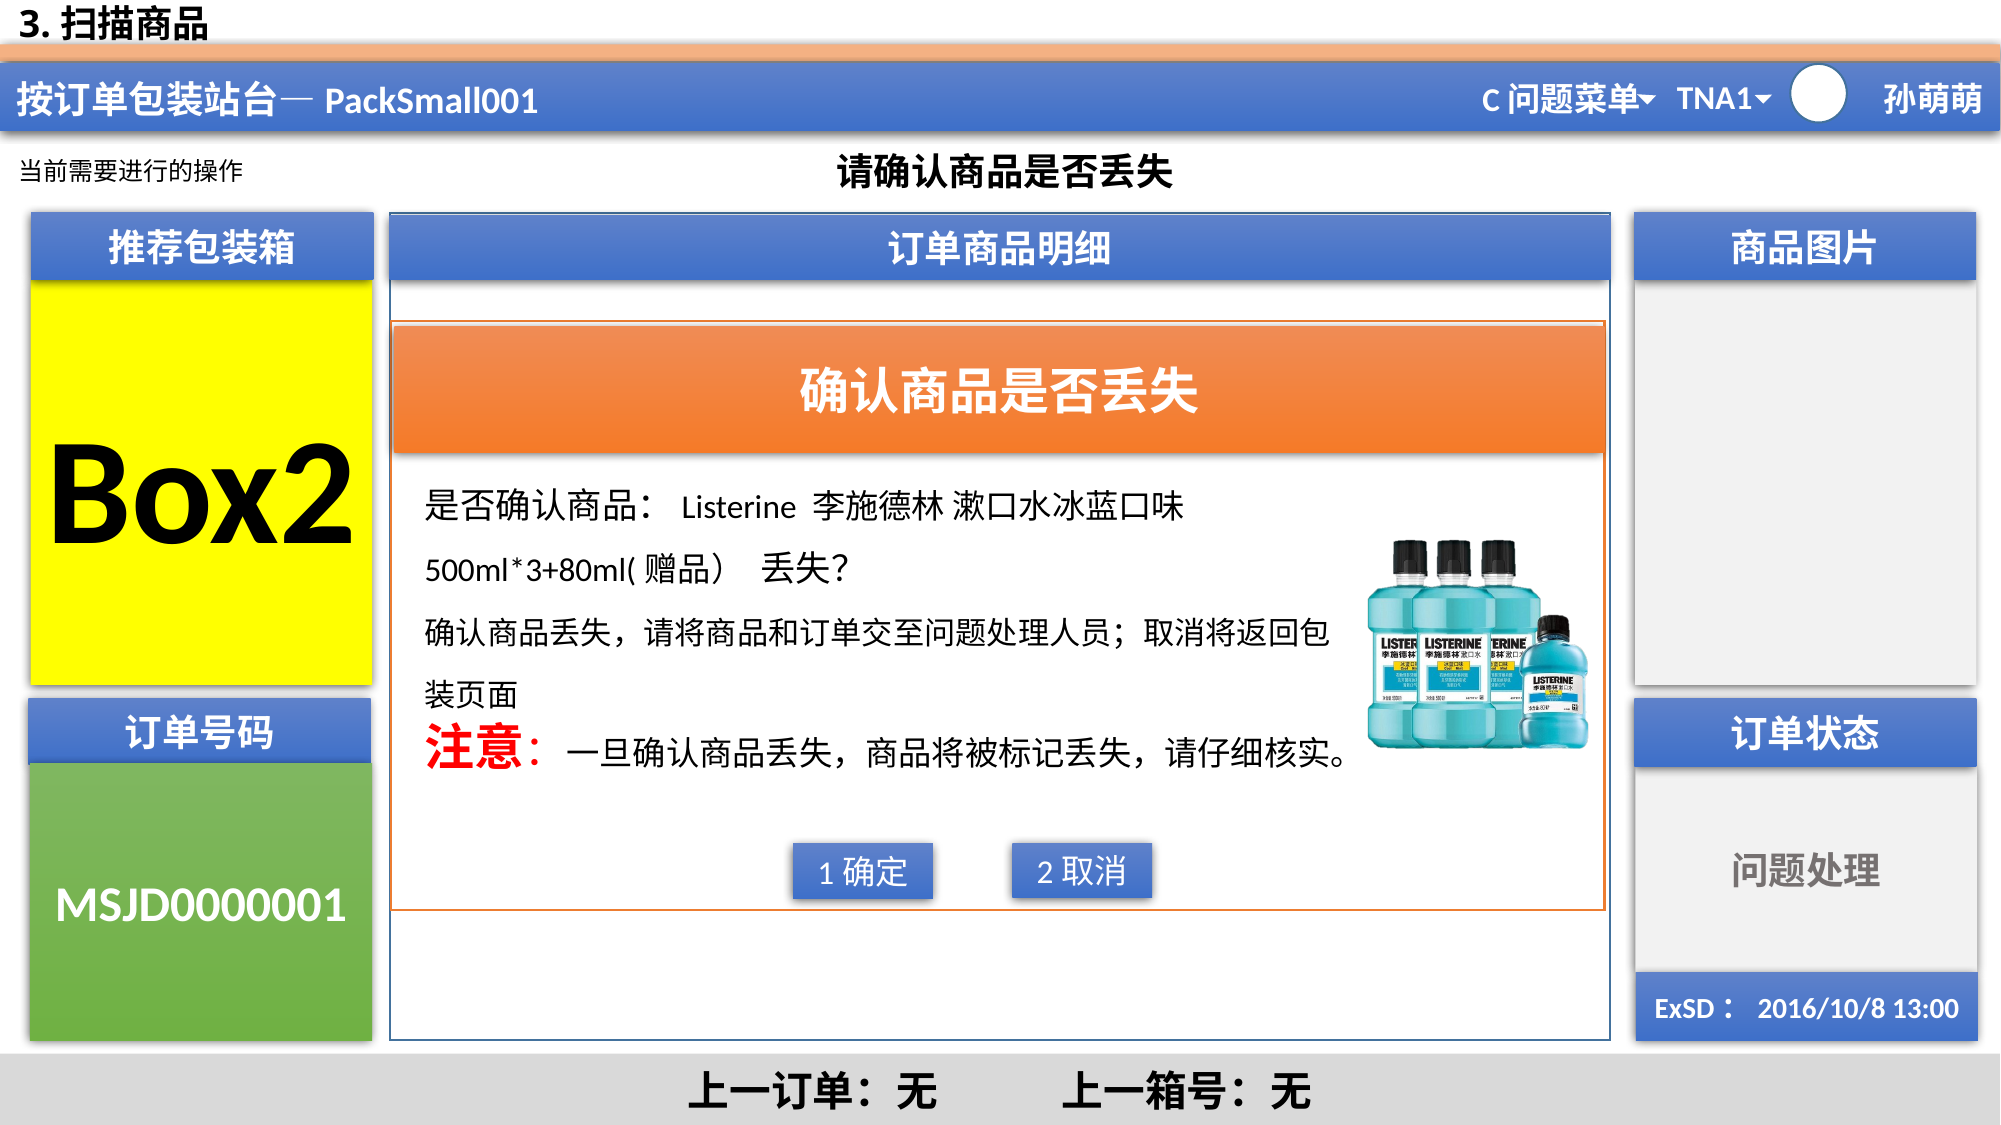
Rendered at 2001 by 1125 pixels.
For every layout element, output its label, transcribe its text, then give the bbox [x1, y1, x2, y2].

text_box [3, 140, 2000, 201]
text_box 上一订单：无 上一箱号：无 [0, 1053, 2000, 1125]
text_box ExSD：2016/10/8 13:00 [1635, 973, 1978, 1041]
picture [1364, 525, 1592, 754]
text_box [391, 321, 1605, 910]
text_box MSJD0000001 [29, 763, 373, 1041]
title 3.扫描商品 [3, 0, 1729, 56]
text_box 按订单包装站台—PackSmall001 [1, 68, 554, 128]
text_box 订单商品明细 [389, 215, 1611, 280]
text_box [30, 212, 374, 686]
text_box [389, 289, 1611, 1041]
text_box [1634, 212, 1977, 686]
text_box 订单号码 [28, 698, 371, 759]
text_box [1634, 698, 1978, 973]
